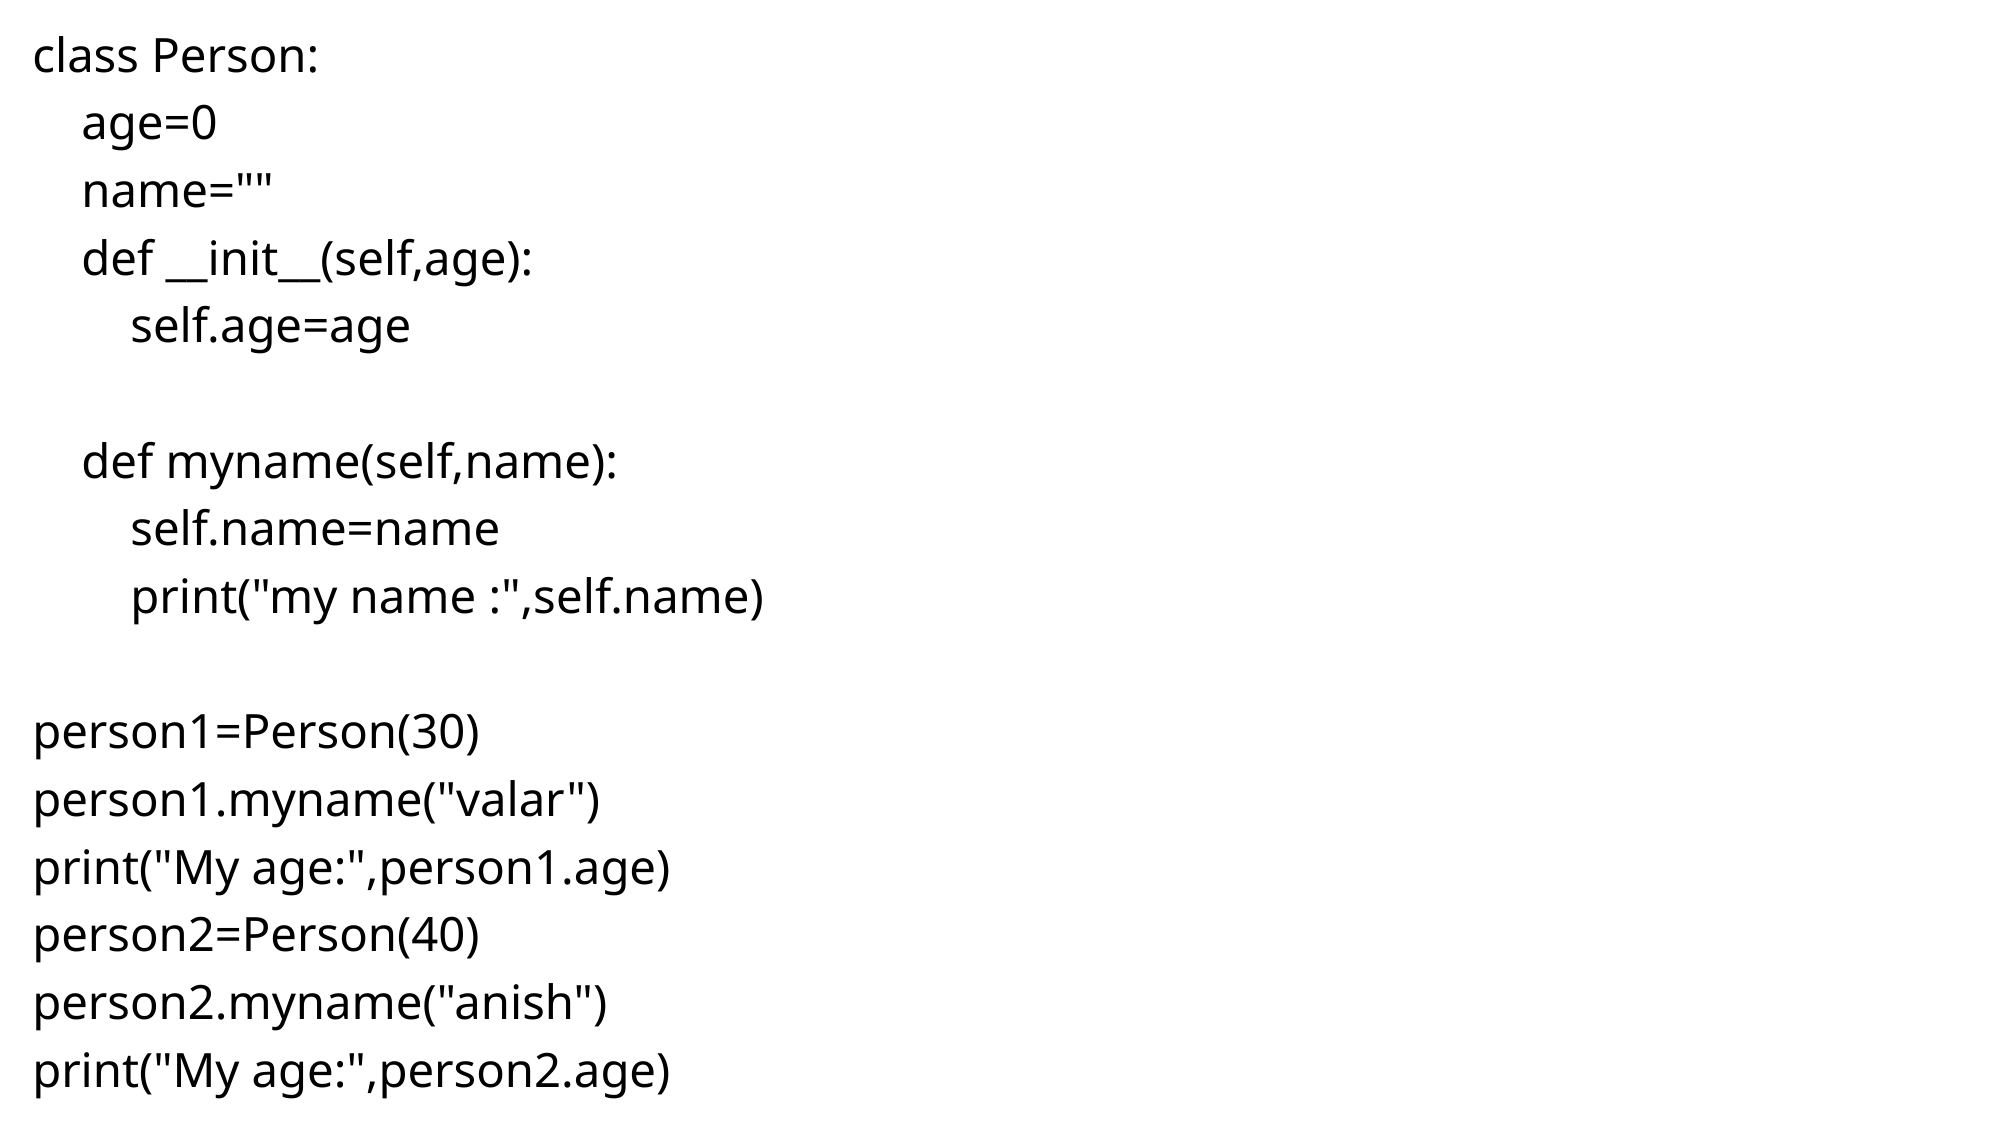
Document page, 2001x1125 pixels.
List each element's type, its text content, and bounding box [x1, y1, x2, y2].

list class Person: age=0 name="" def __init__(self,age): self.age=age def myname(self,name): self.name=name print("my name :",self.name) person1=Person(30) person1.myname("valar") print("My age:",person1.age) person2=Person(40) person2.myname("anish") print("My age:",person2.age) [17, 23, 1970, 1109]
